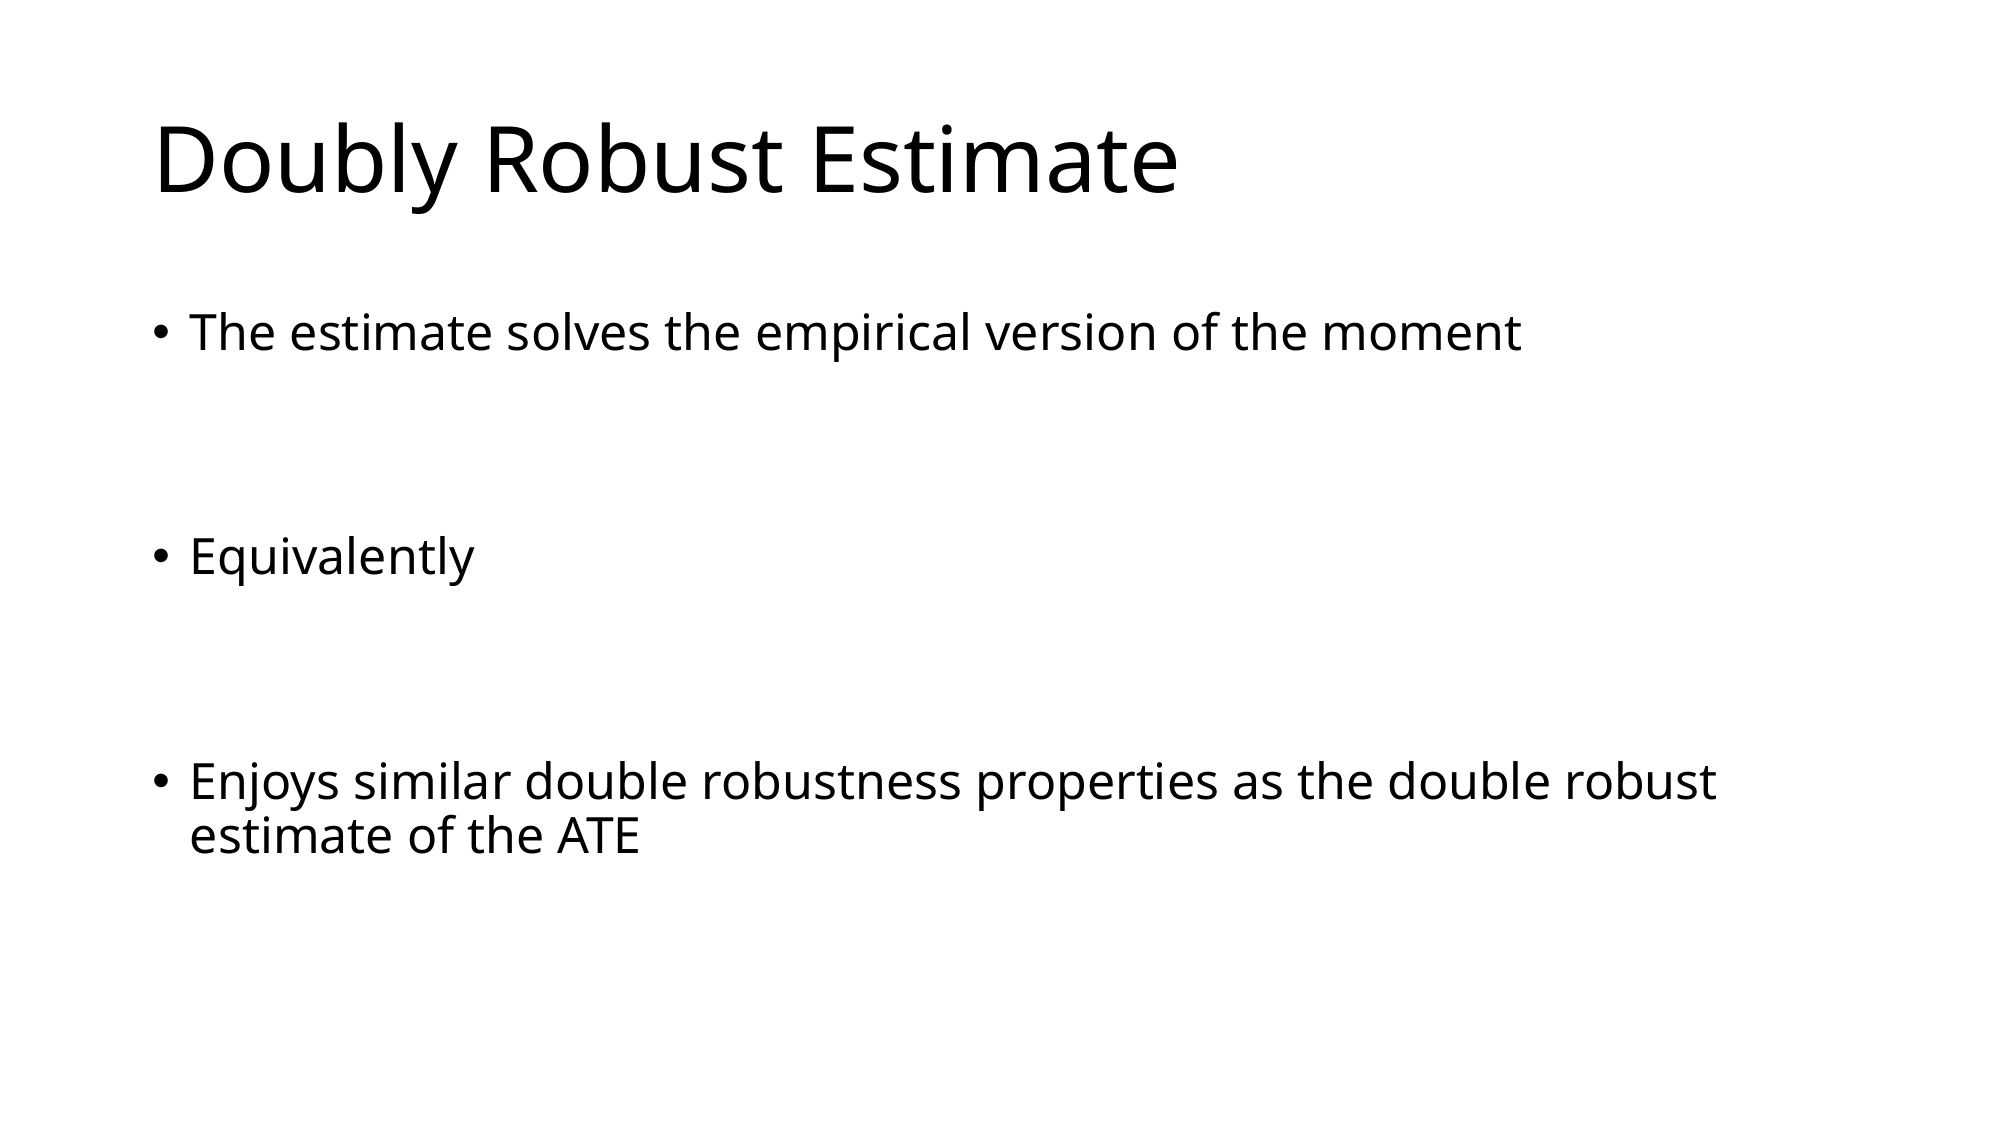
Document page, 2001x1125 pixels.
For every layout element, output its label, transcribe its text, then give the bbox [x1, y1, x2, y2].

title Doubly Robust Estimate [137, 53, 1863, 272]
